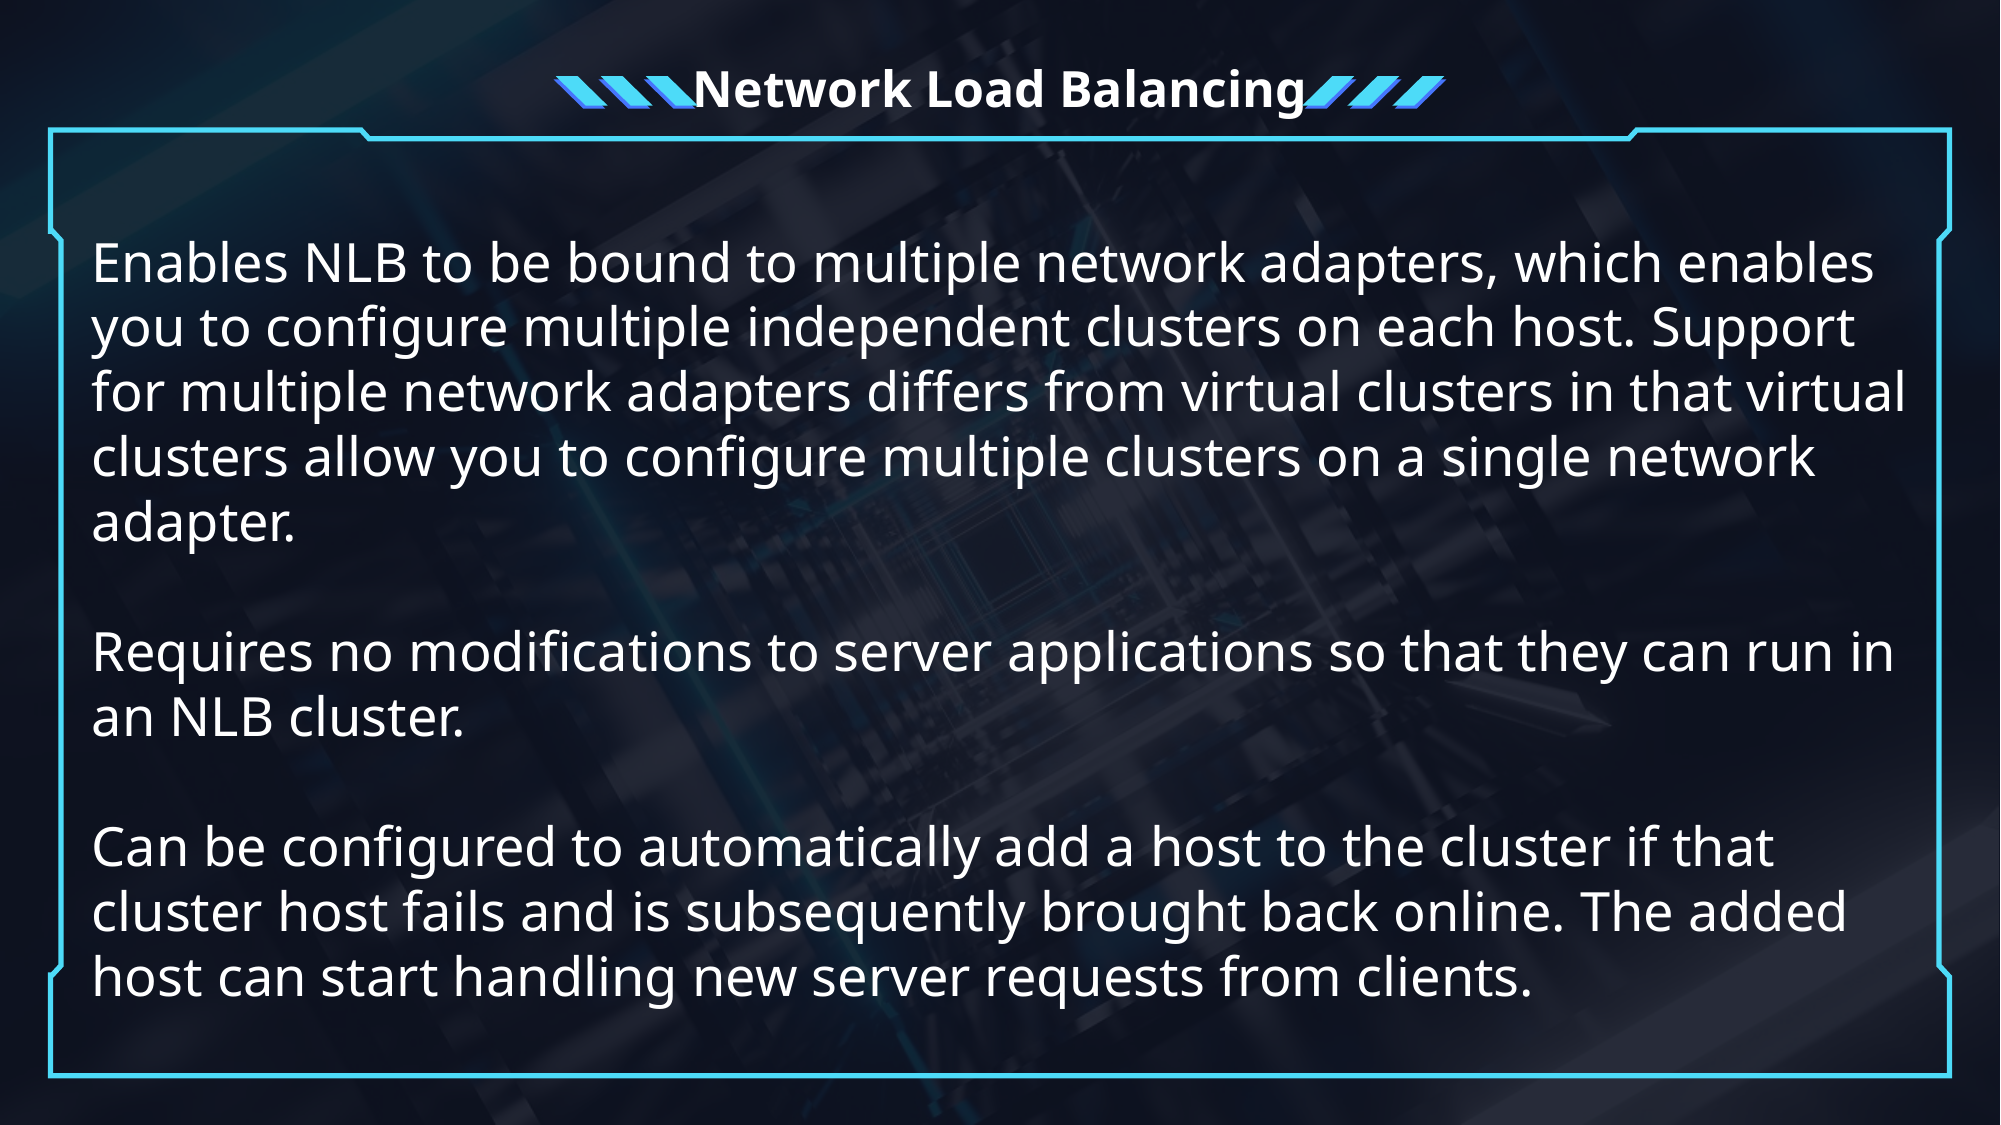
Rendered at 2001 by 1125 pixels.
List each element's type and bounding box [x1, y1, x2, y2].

text_box [1302, 76, 1447, 109]
picture [0, 0, 1999, 1125]
text_box [553, 76, 698, 109]
